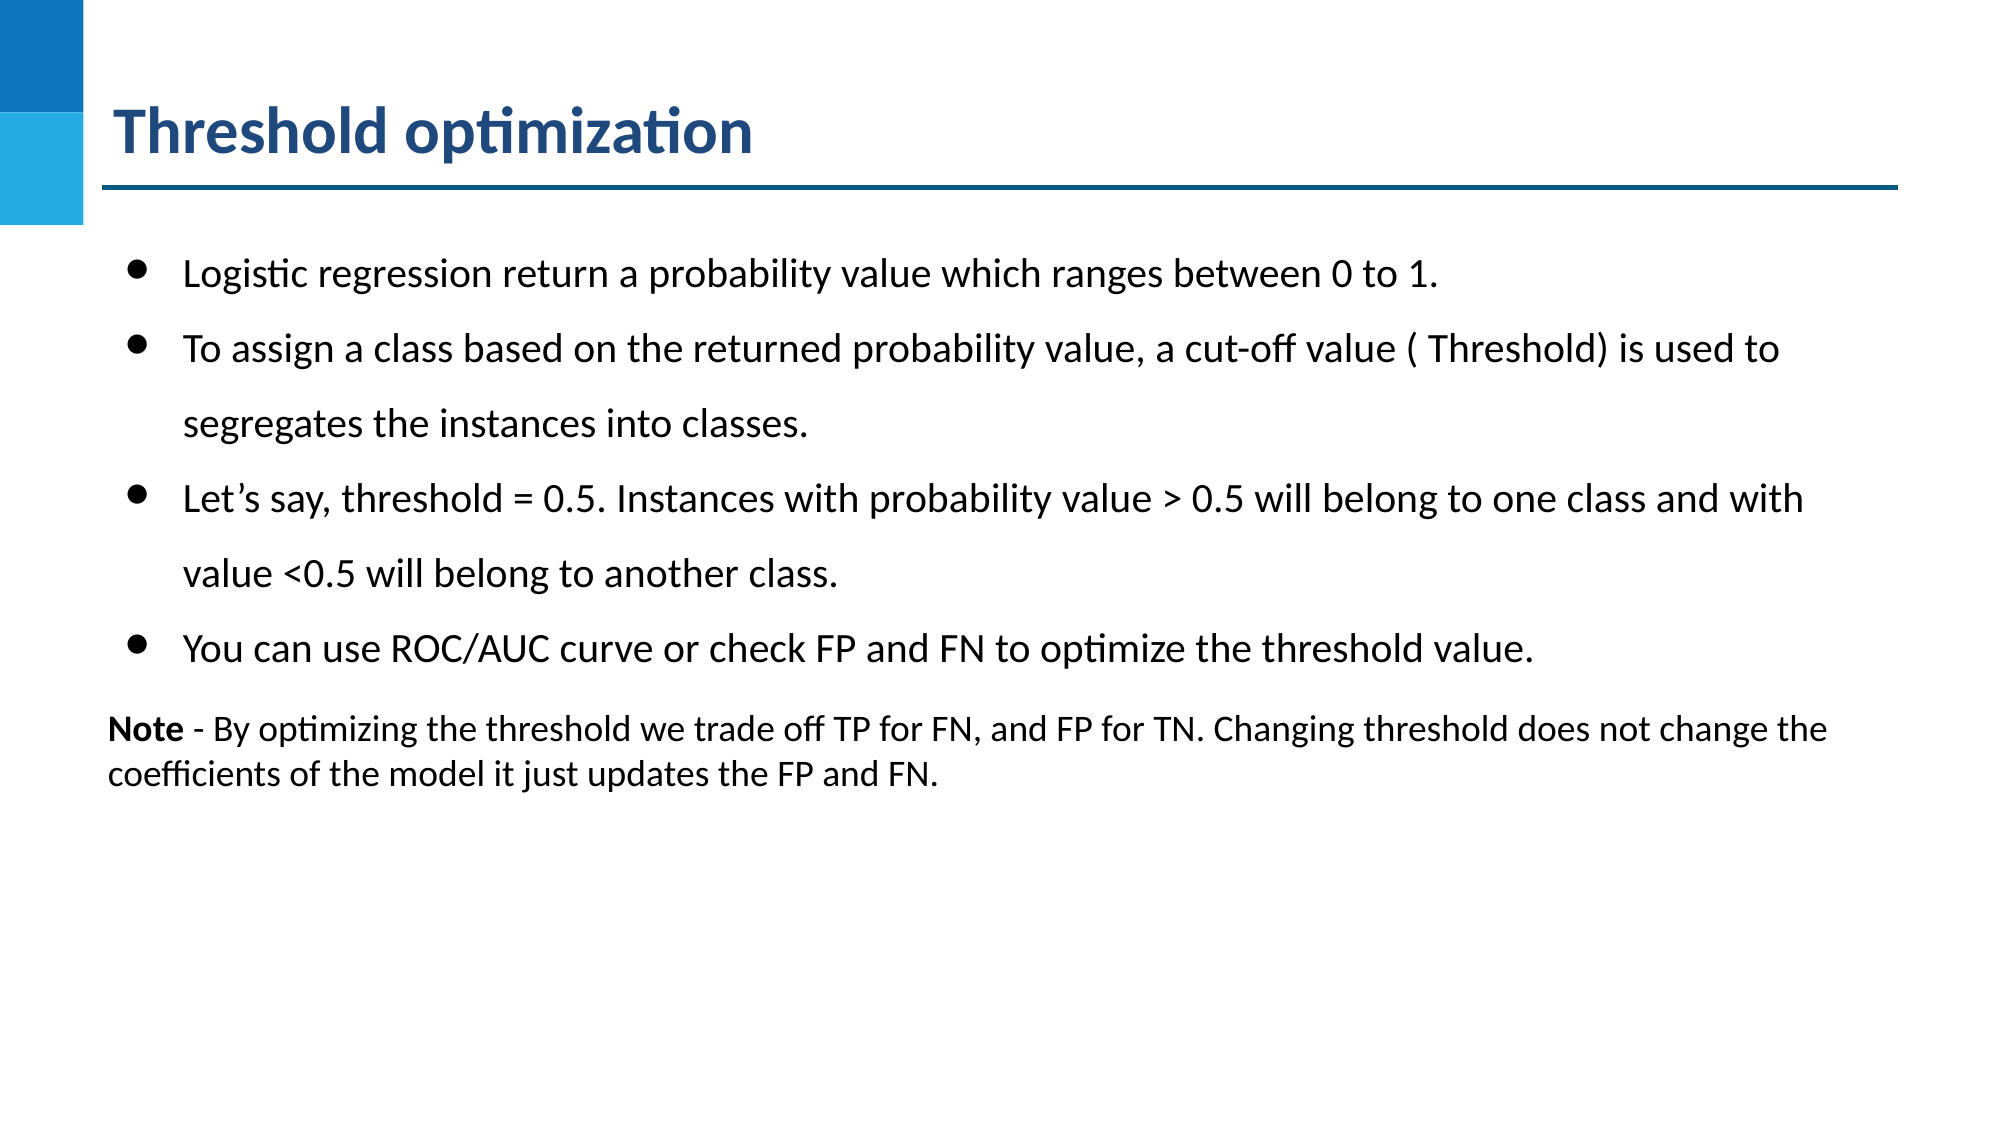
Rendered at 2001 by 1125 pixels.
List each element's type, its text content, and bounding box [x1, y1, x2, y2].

text_box Threshold optimization [111, 84, 1907, 171]
text_box Logistic regression return a probability value which ranges between 0 to 1. To assign a class based on the returned probability value, a cut-off value ( Threshold) is used to segregates the instances into classes. Let’s say, threshold = 0.5. Instances with probability value > 0.5 will belong to one class and with value <0.5 will belong to another class. You can use ROC/AUC curve or check FP and FN to optimize the threshold value. Note - By optimizing the threshold we trade off TP for FN, and FP for TN. Changing threshold does not change the coefficients of the model it just updates the FP and FN. [93, 213, 1889, 802]
